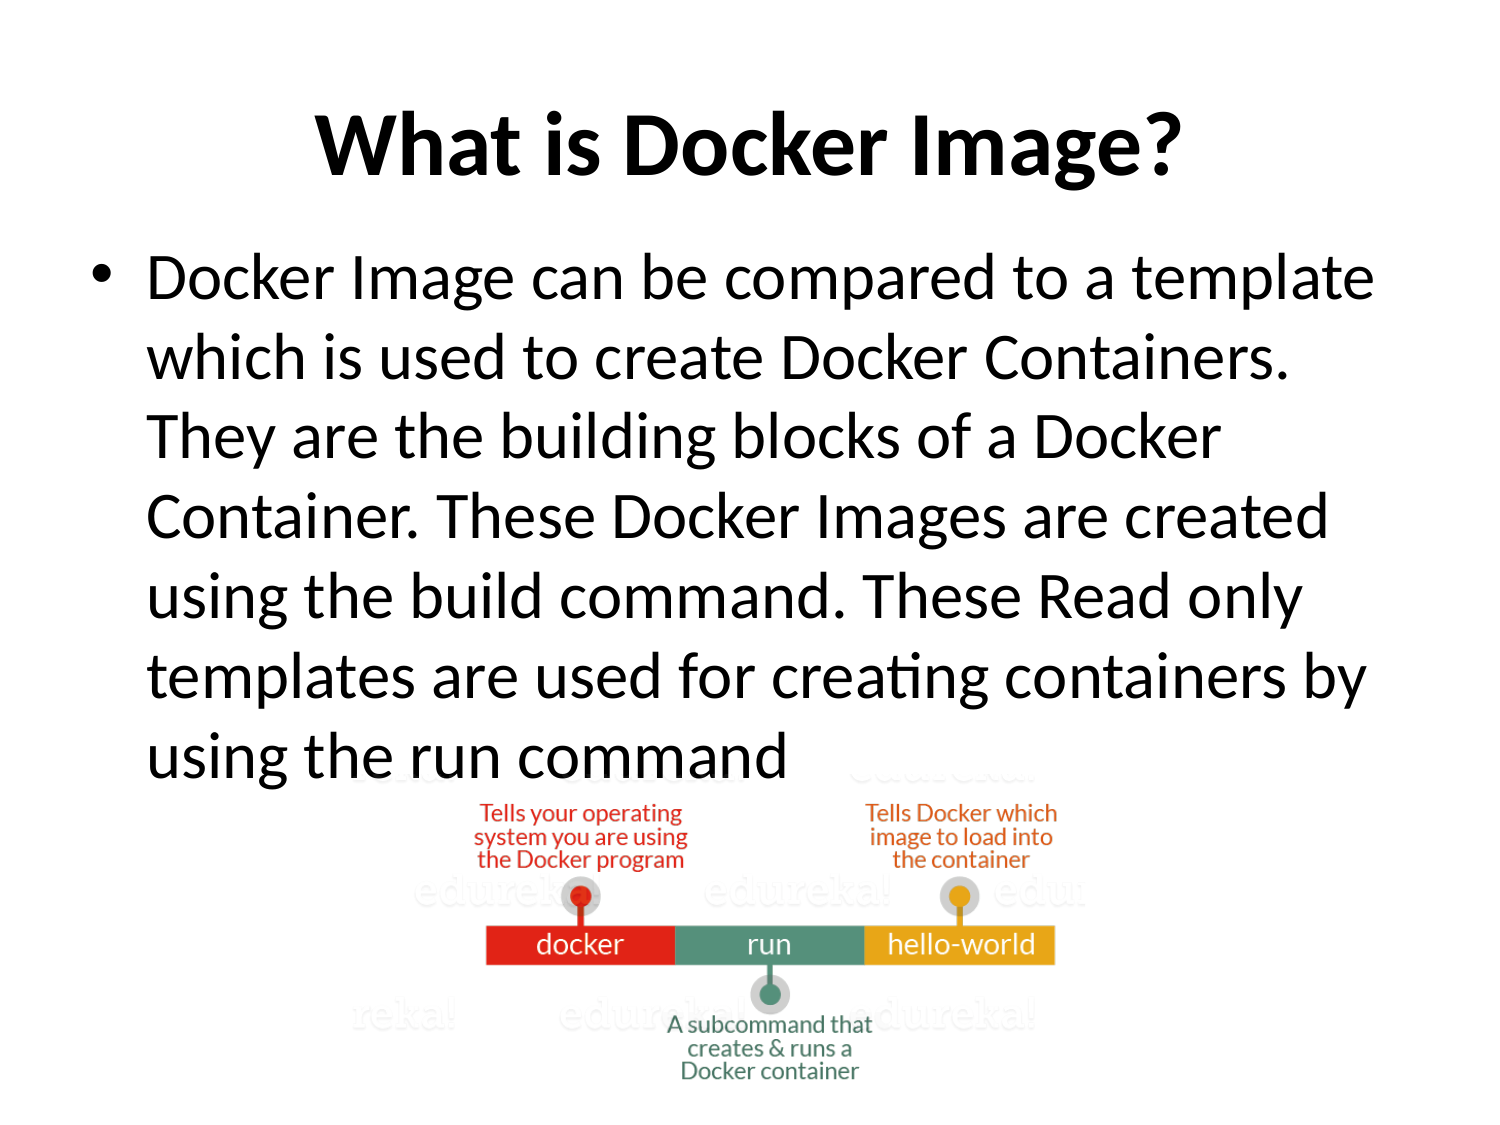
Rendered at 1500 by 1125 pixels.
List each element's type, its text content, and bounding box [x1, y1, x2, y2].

title What is Docker Image? [75, 45, 1425, 224]
list Docker Image can be compared to a template which is used to create Docker Containers. They are the building blocks of a Docker Container. These Docker Images are created using the build command. These Read only templates are used for creating containers by using the run command [75, 224, 1425, 968]
picture [349, 774, 1086, 1104]
